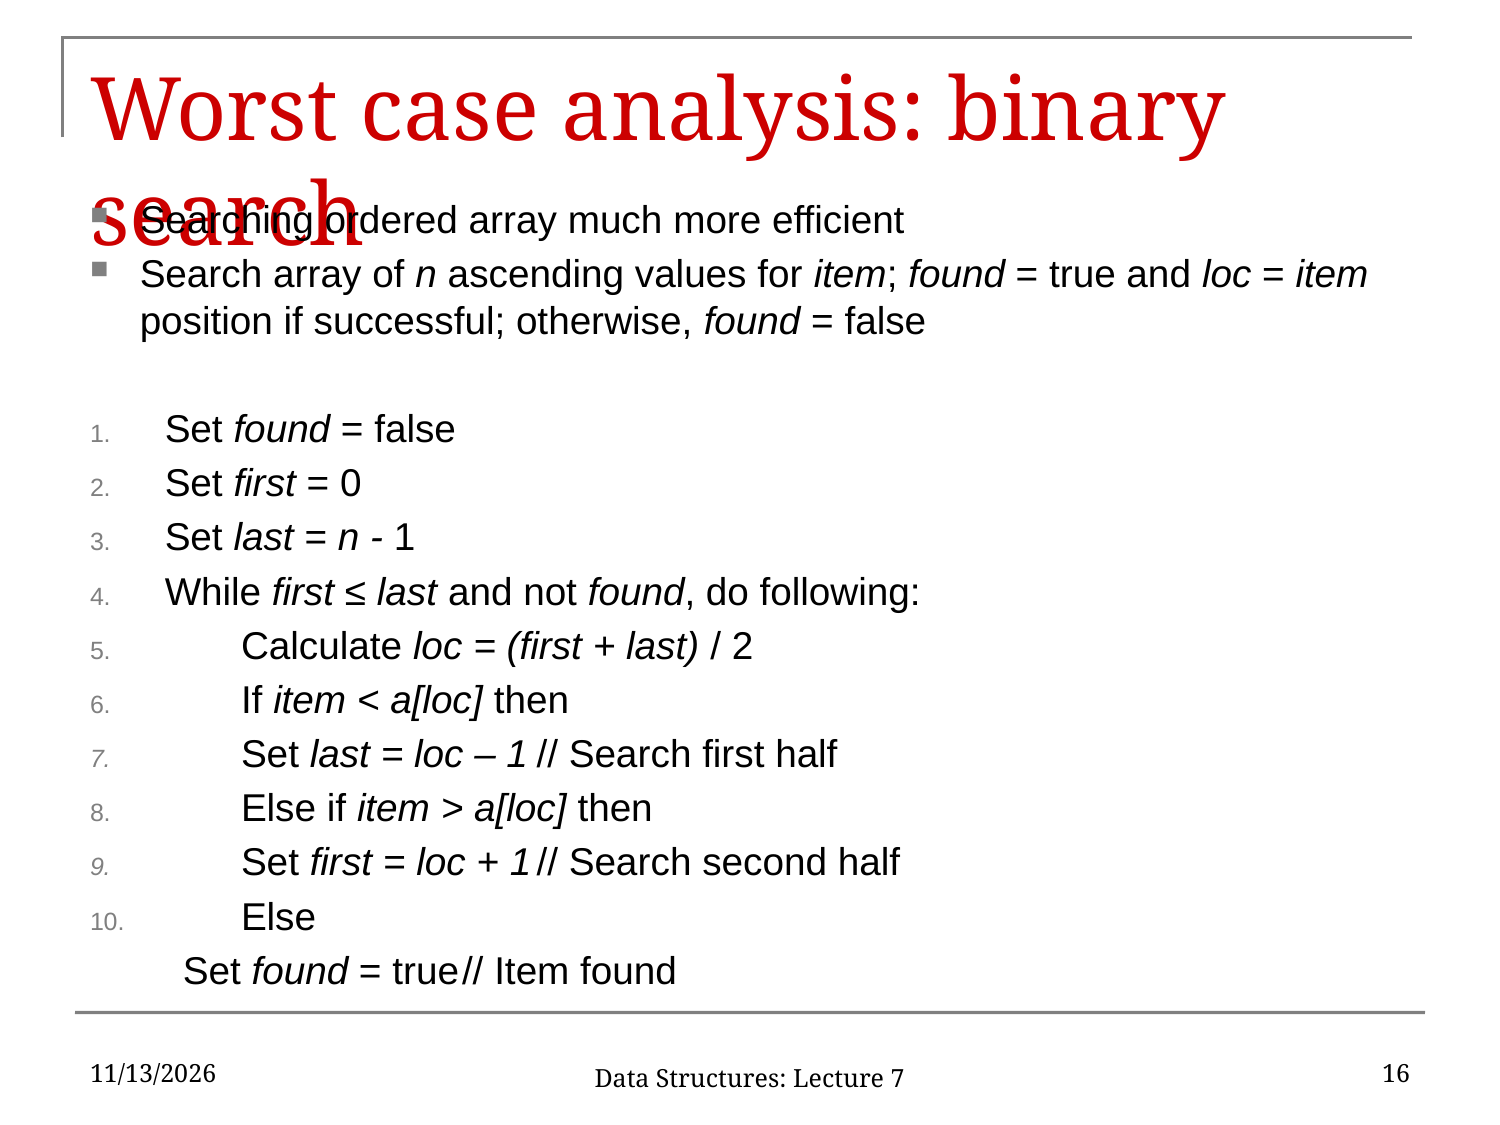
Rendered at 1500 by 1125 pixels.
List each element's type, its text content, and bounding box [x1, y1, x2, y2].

list Searching ordered array much more efficient Search array of n ascending values for item; found = true and loc = item position if successful; otherwise, found = false Set found = false Set first = 0 Set last = n - 1 While first ≤ last and not found, do following: Calculate loc = (first + last) / 2 If item < a[loc] then Set last = loc – 1 // Search first half Else if item > a[loc] then Set first = loc + 1 // Search second half Else Set found = true // Item found [75, 187, 1425, 1006]
slide_number 16 [1074, 1023, 1426, 1100]
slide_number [74, 1023, 426, 1100]
title Worst case analysis: binary search [75, 45, 1425, 163]
footer Data Structures: Lecture 7 [512, 1024, 988, 1101]
